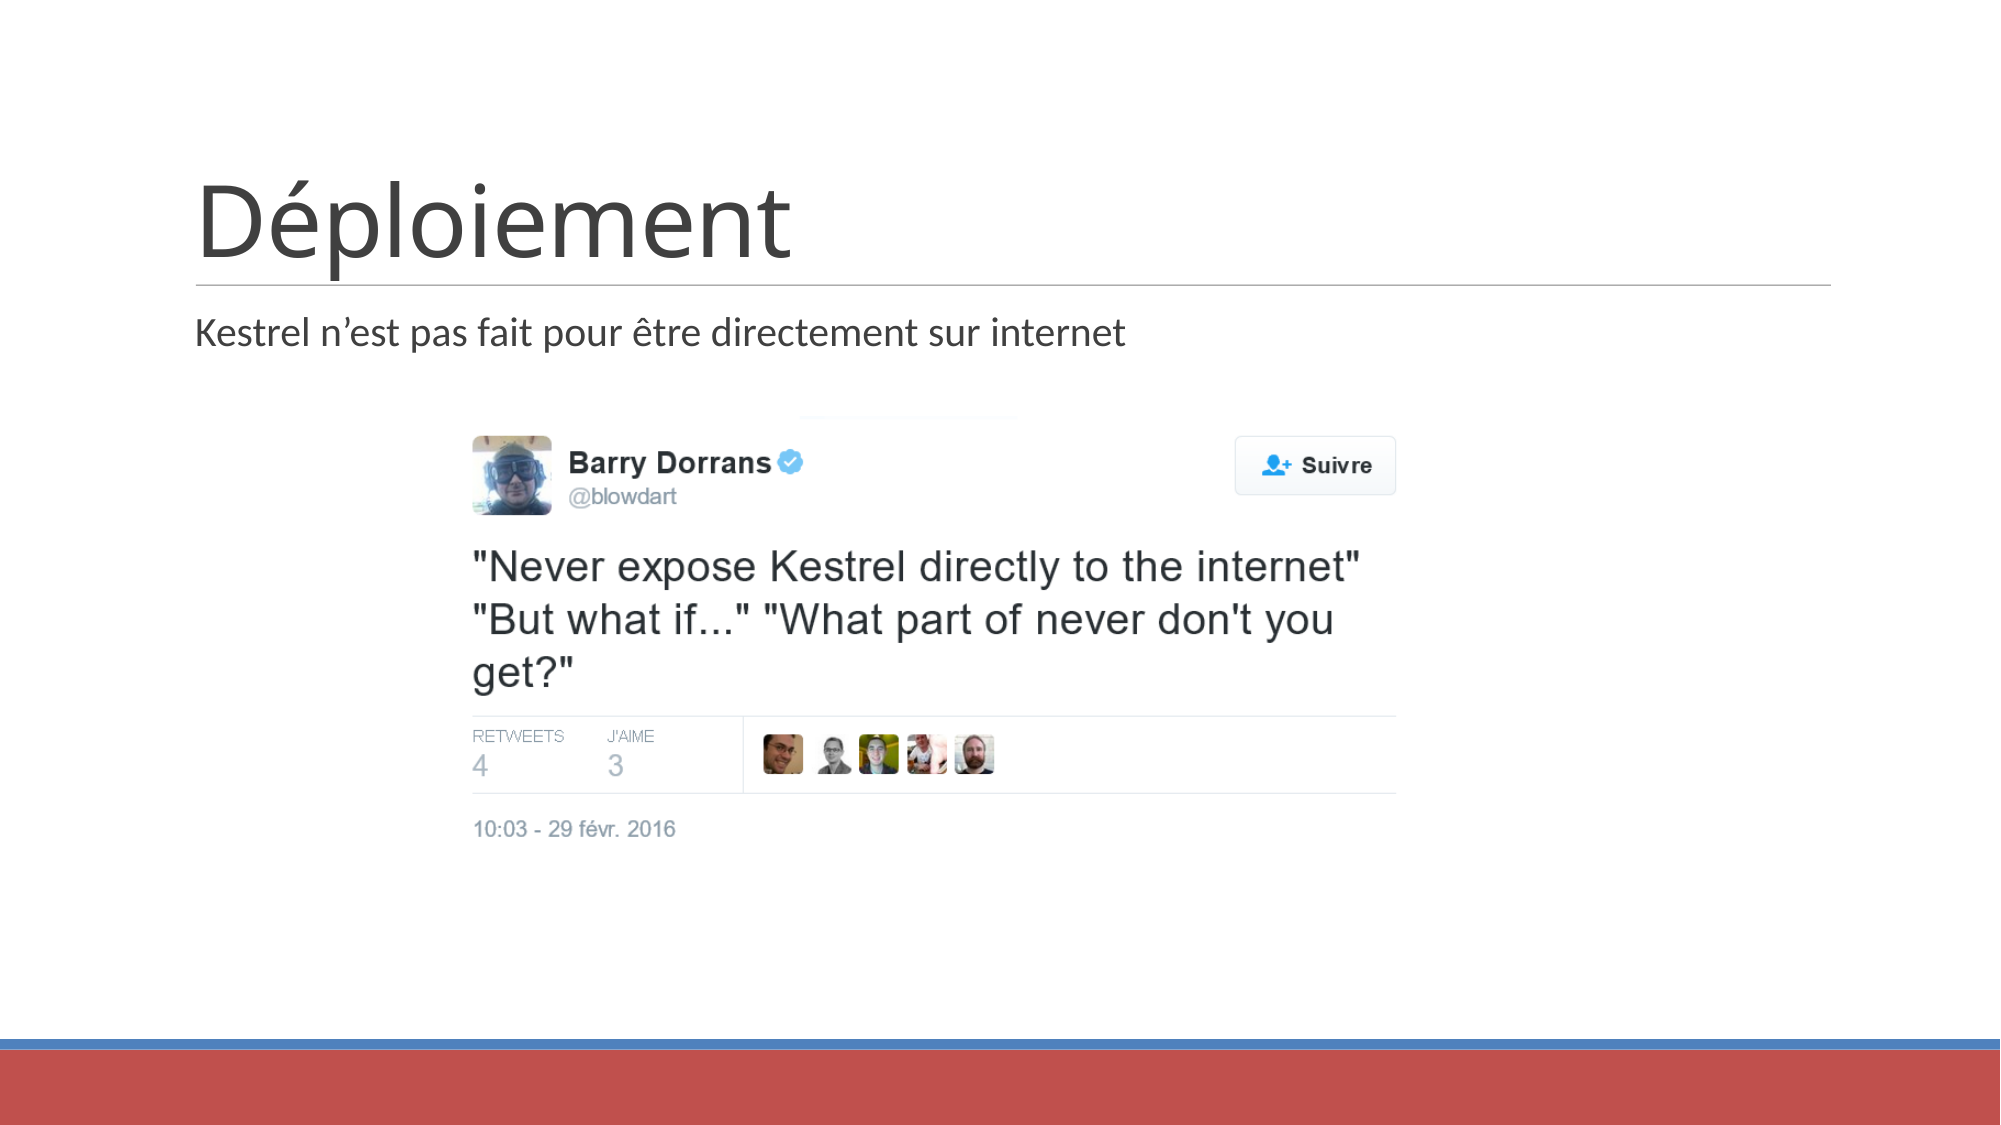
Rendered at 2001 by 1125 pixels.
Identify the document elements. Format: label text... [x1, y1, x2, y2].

text_box Kestrel n’est pas fait pour être directement sur internet [179, 302, 1830, 963]
picture [443, 416, 1417, 849]
text_box Déploiement [179, 46, 1830, 285]
